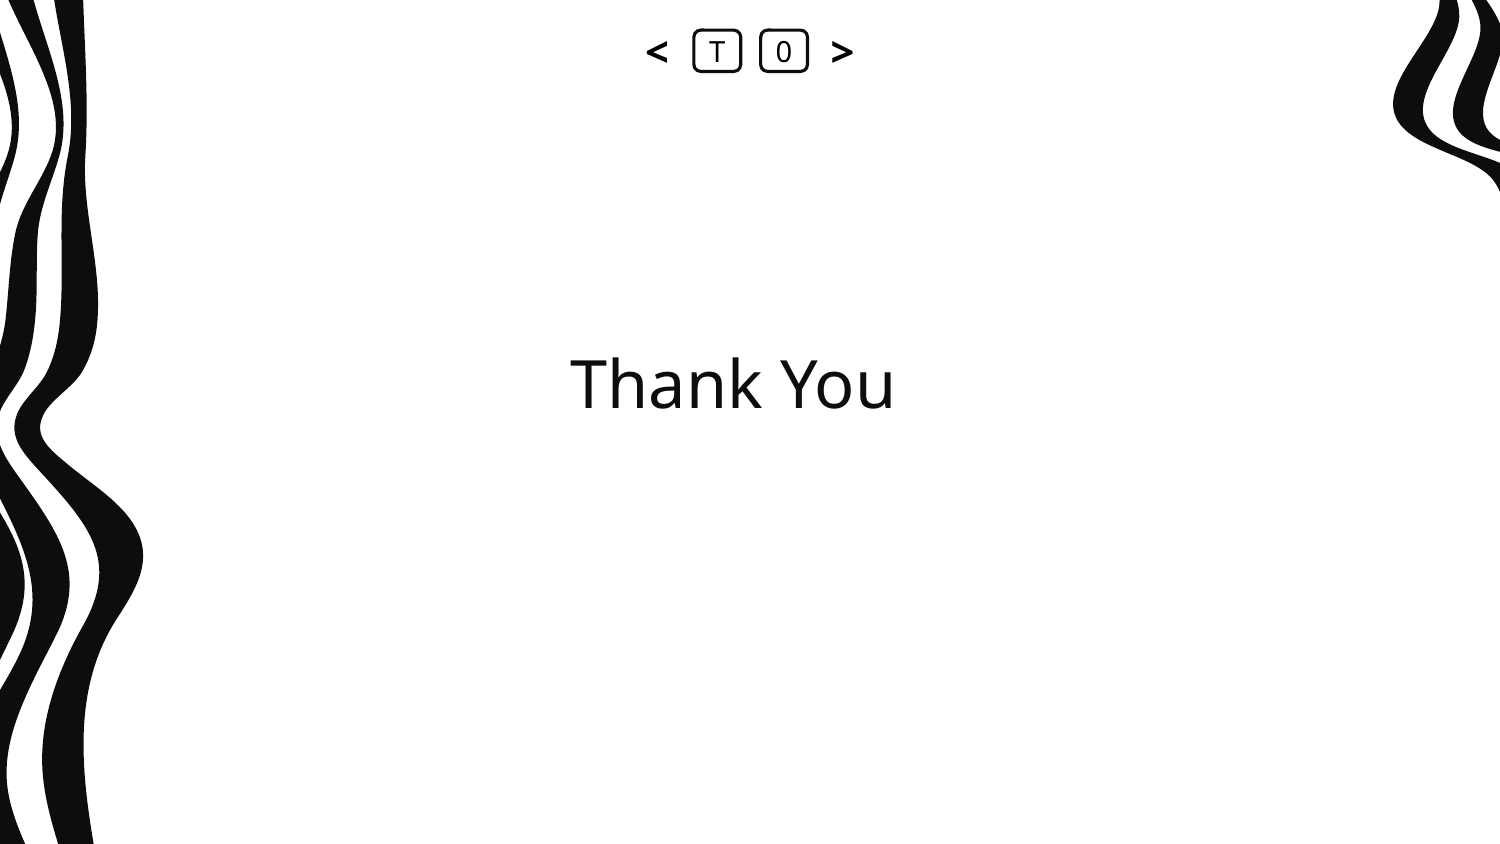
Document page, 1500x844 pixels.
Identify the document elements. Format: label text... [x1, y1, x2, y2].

title Thank You [555, 313, 966, 467]
text_box > [819, 30, 867, 72]
text_box T [693, 30, 741, 72]
text_box < [633, 30, 681, 72]
text_box 0 [760, 30, 808, 72]
